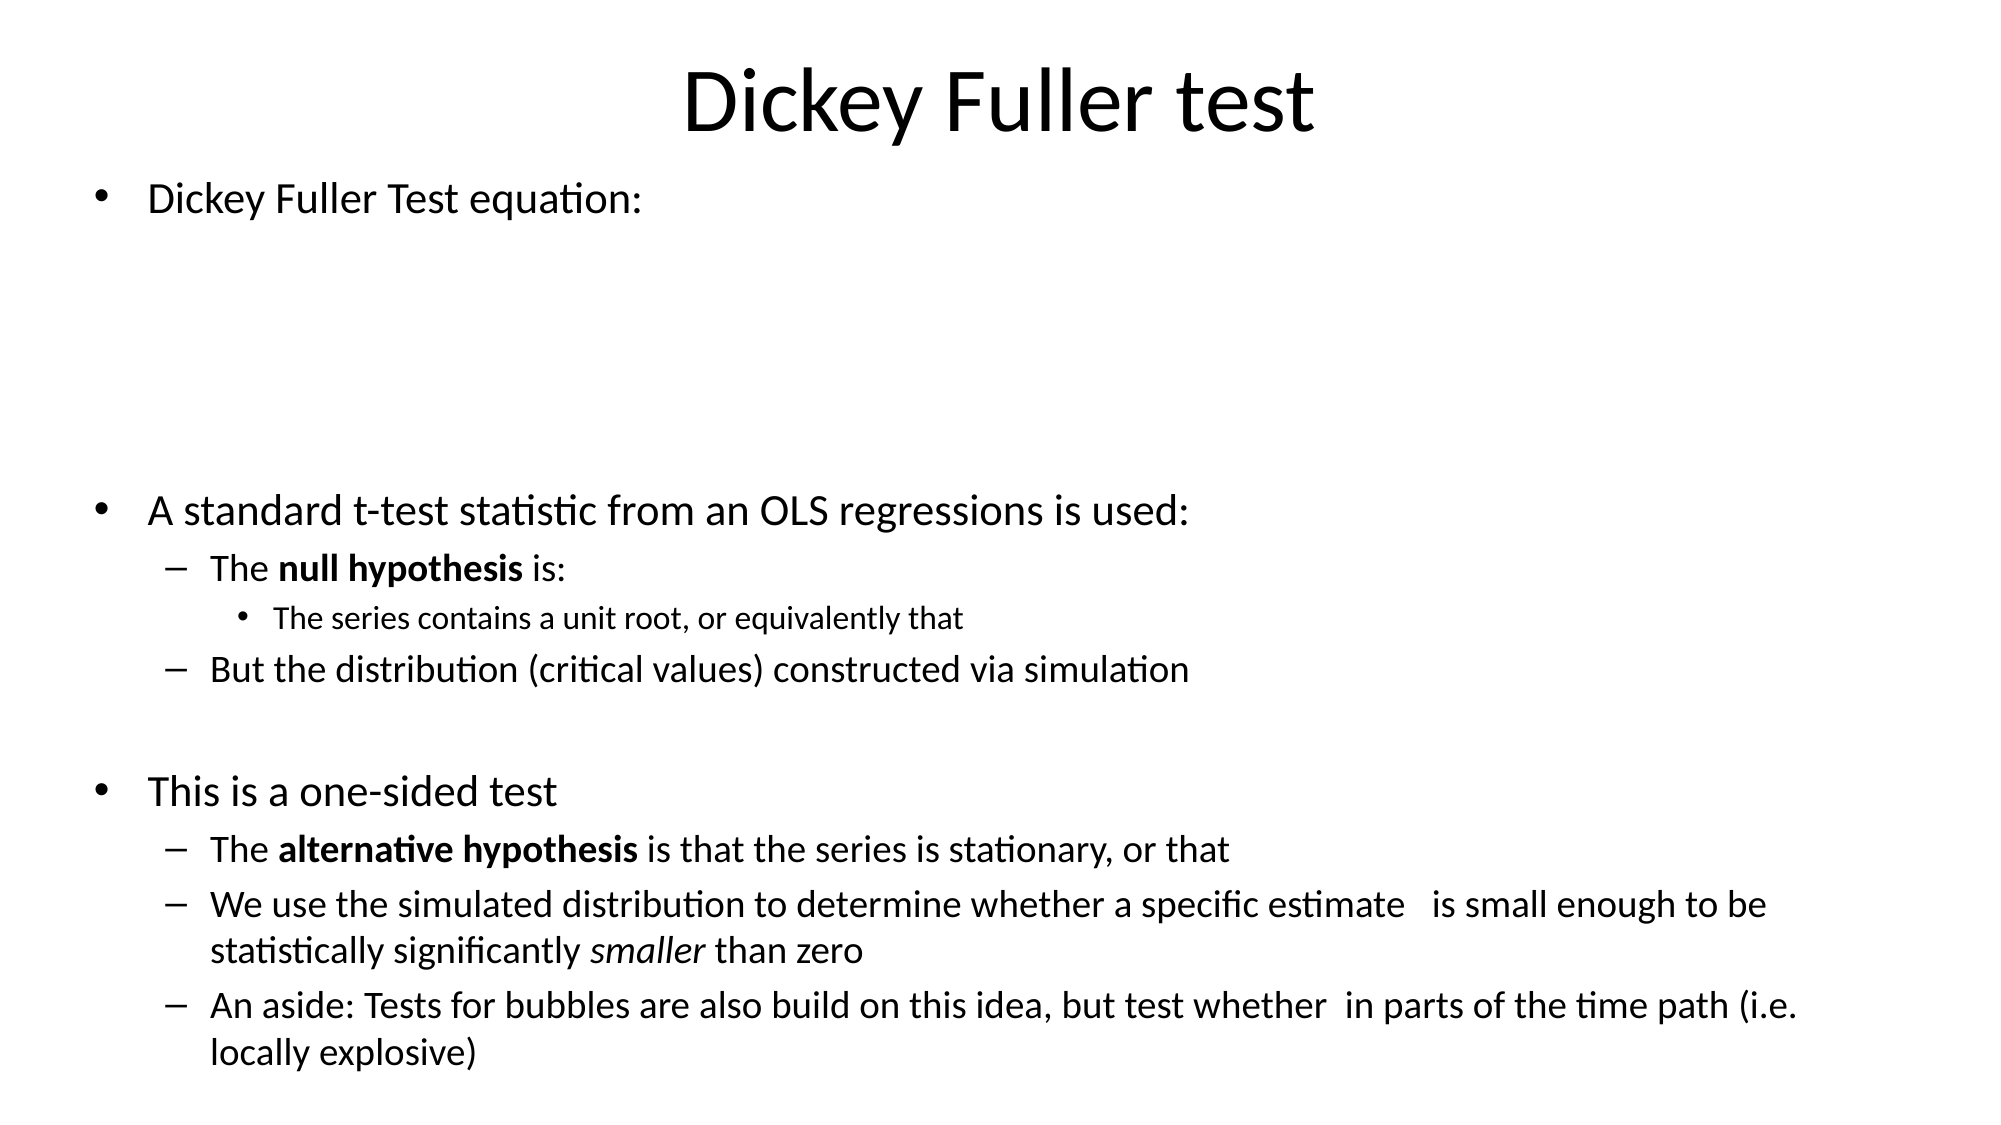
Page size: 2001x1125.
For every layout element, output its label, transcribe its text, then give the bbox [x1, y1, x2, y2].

title Dickey Fuller test [324, 1, 1675, 189]
